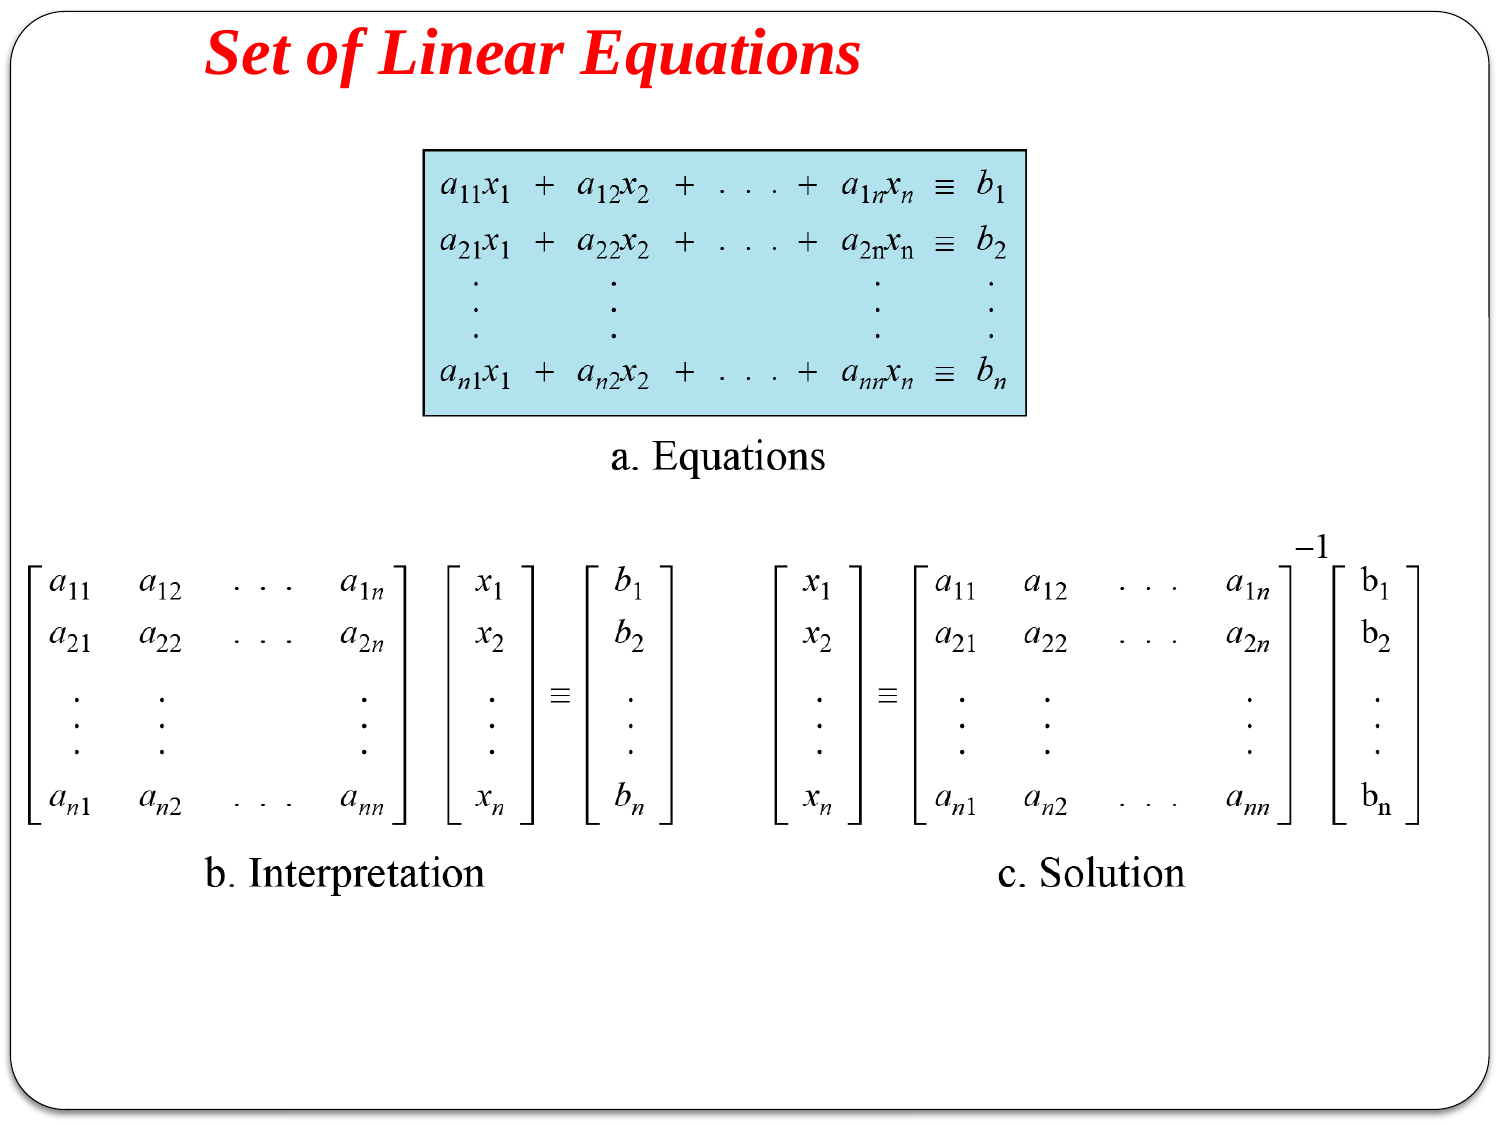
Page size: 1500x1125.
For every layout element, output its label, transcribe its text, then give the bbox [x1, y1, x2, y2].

text_box Set of Linear Equations [189, 0, 879, 96]
picture [28, 149, 1419, 901]
